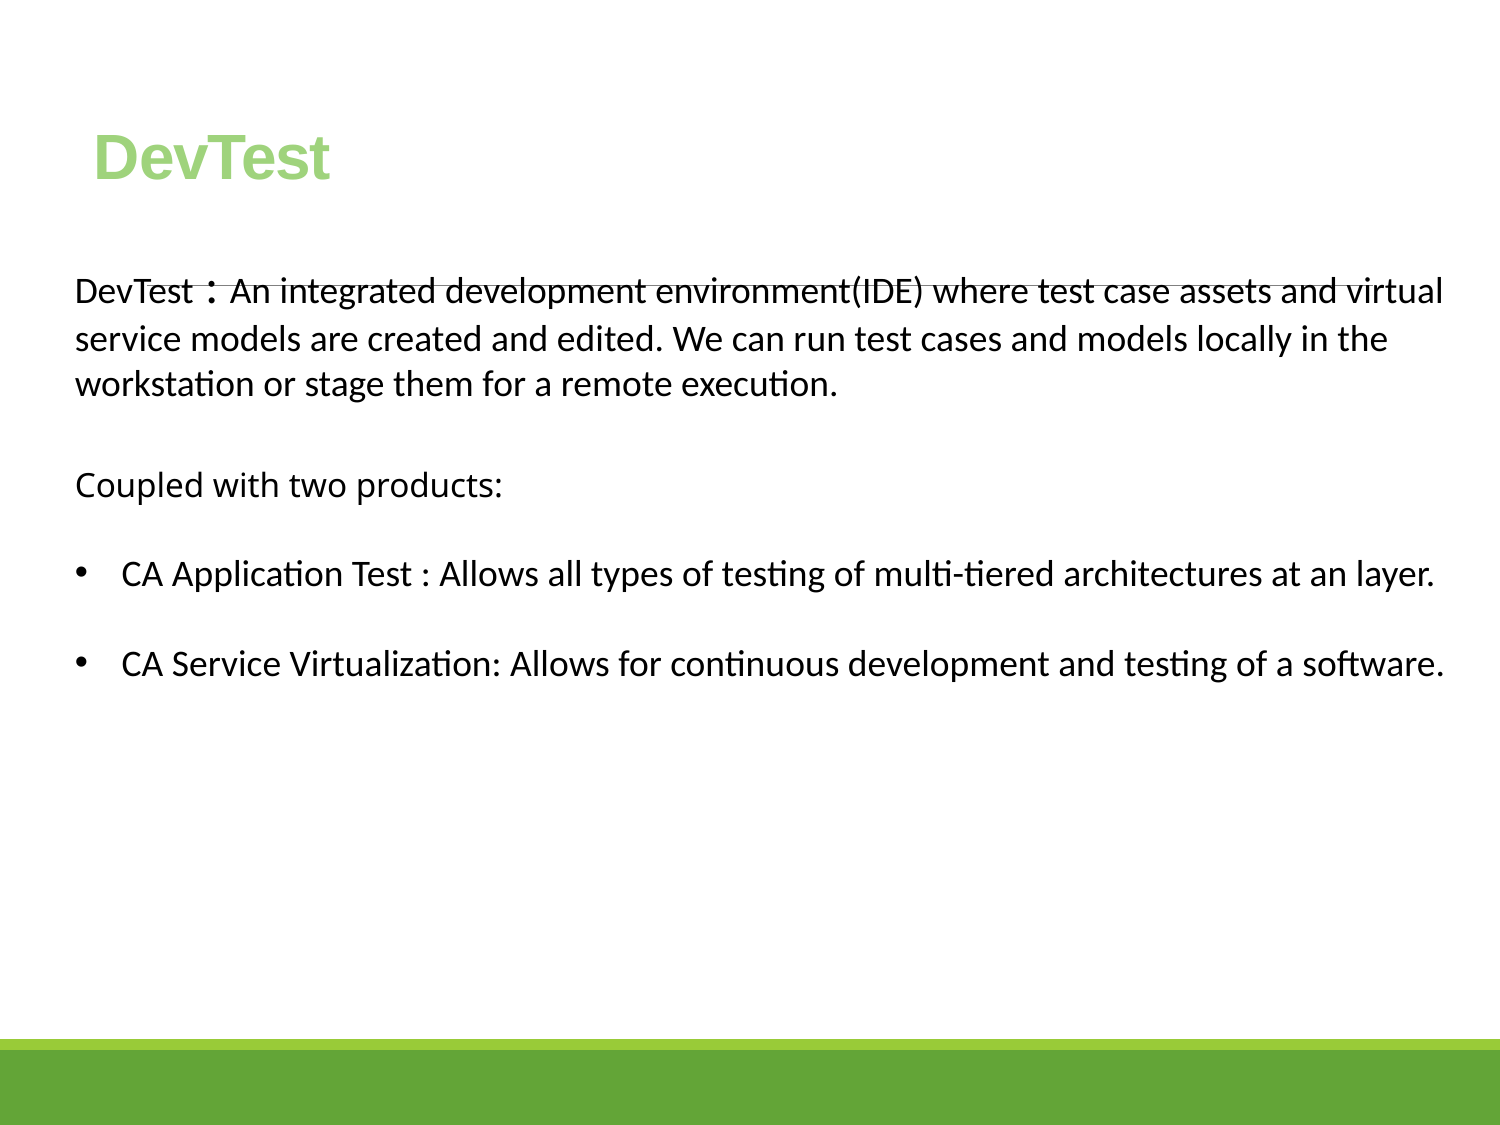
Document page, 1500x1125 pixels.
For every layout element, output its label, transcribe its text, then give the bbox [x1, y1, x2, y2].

title DevTest [78, 119, 1429, 201]
text_box DevTest : An integrated development environment(IDE) where test case assets and virtual service models are created and edited. We can run test cases and models locally in the workstation or stage them for a remote execution. Coupled with two products: CA Application Test : Allows all types of testing of multi-tiered architectures at an layer. CA Service Virtualization: Allows for continuous development and testing of a software. [60, 246, 1500, 737]
